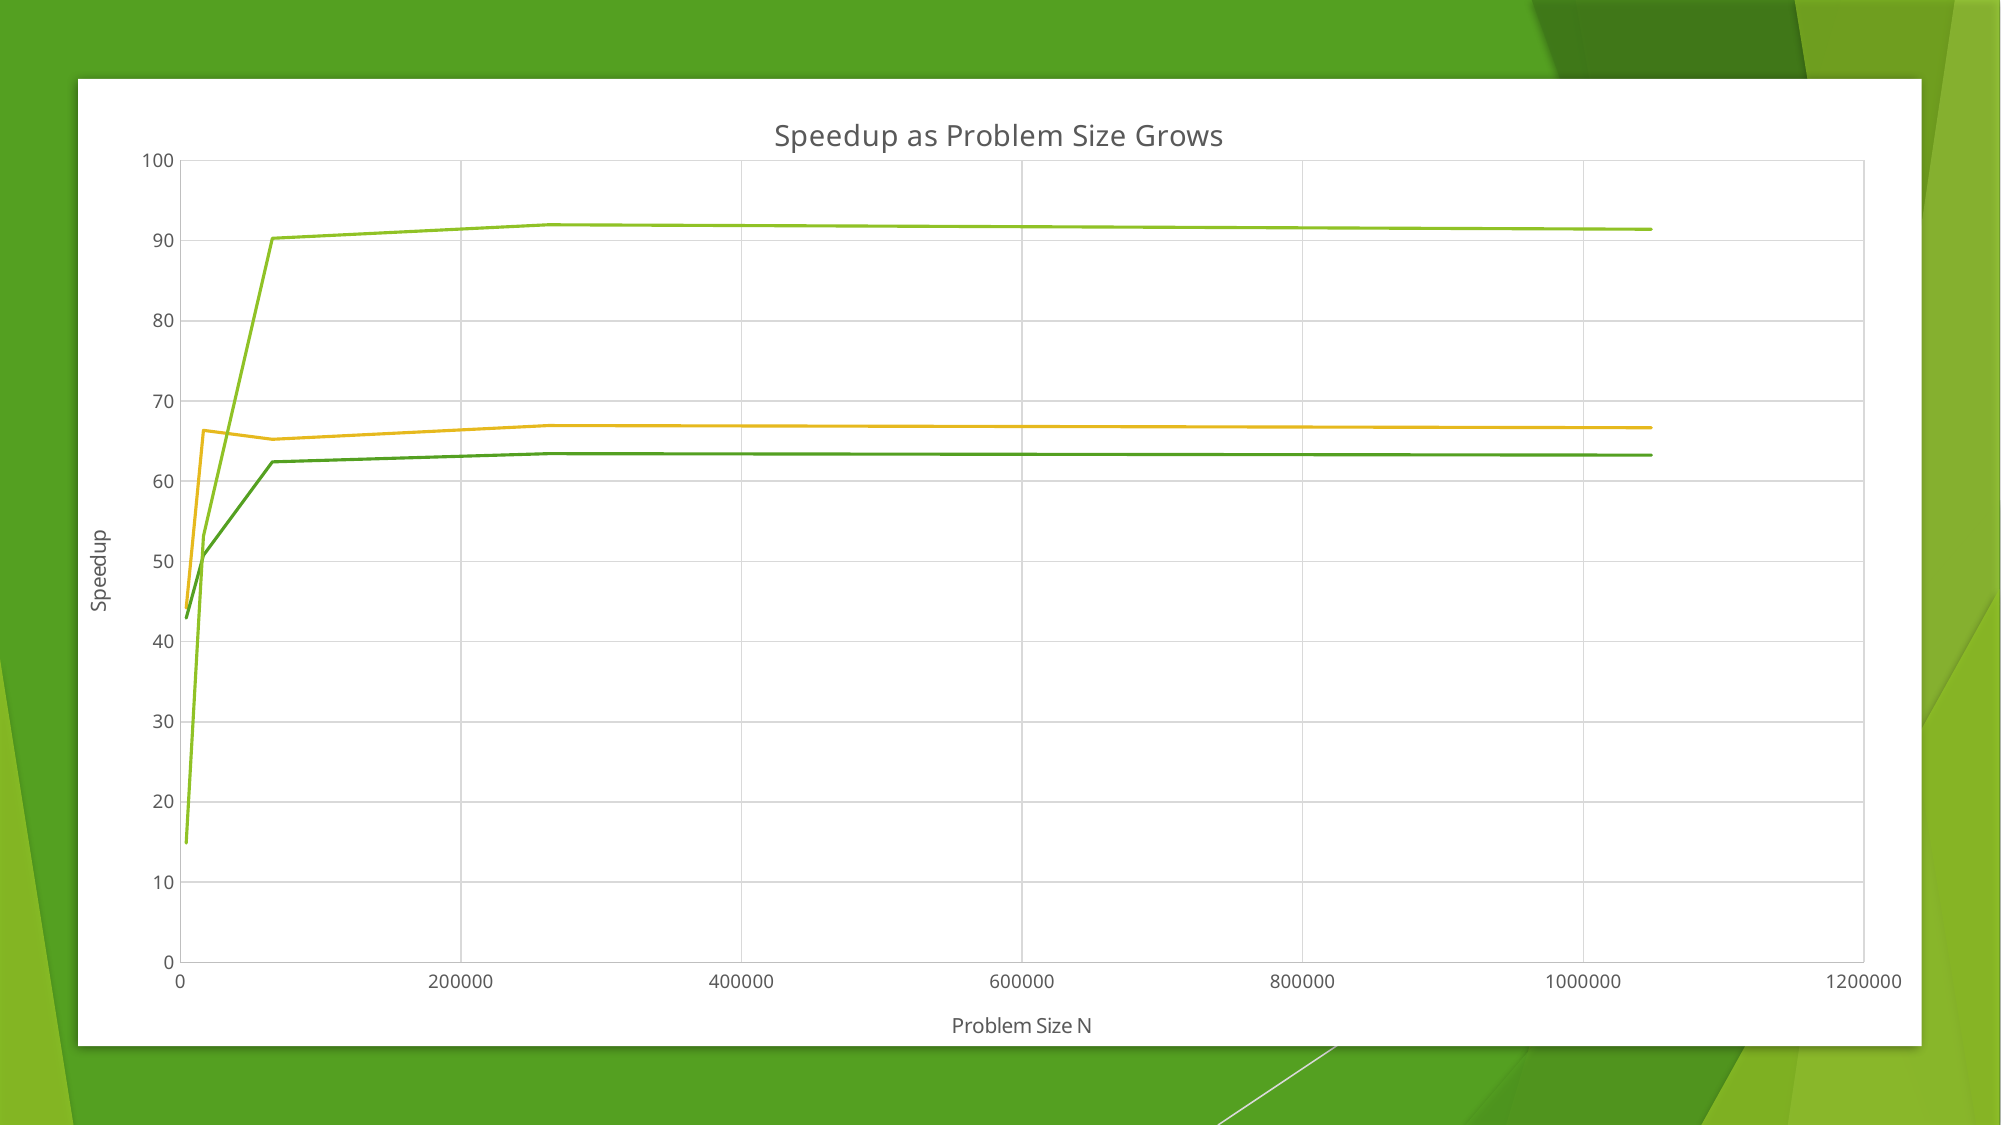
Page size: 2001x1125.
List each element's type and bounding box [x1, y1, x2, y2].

text_box [0, 0, 2000, 1125]
chart [77, 78, 1922, 1047]
